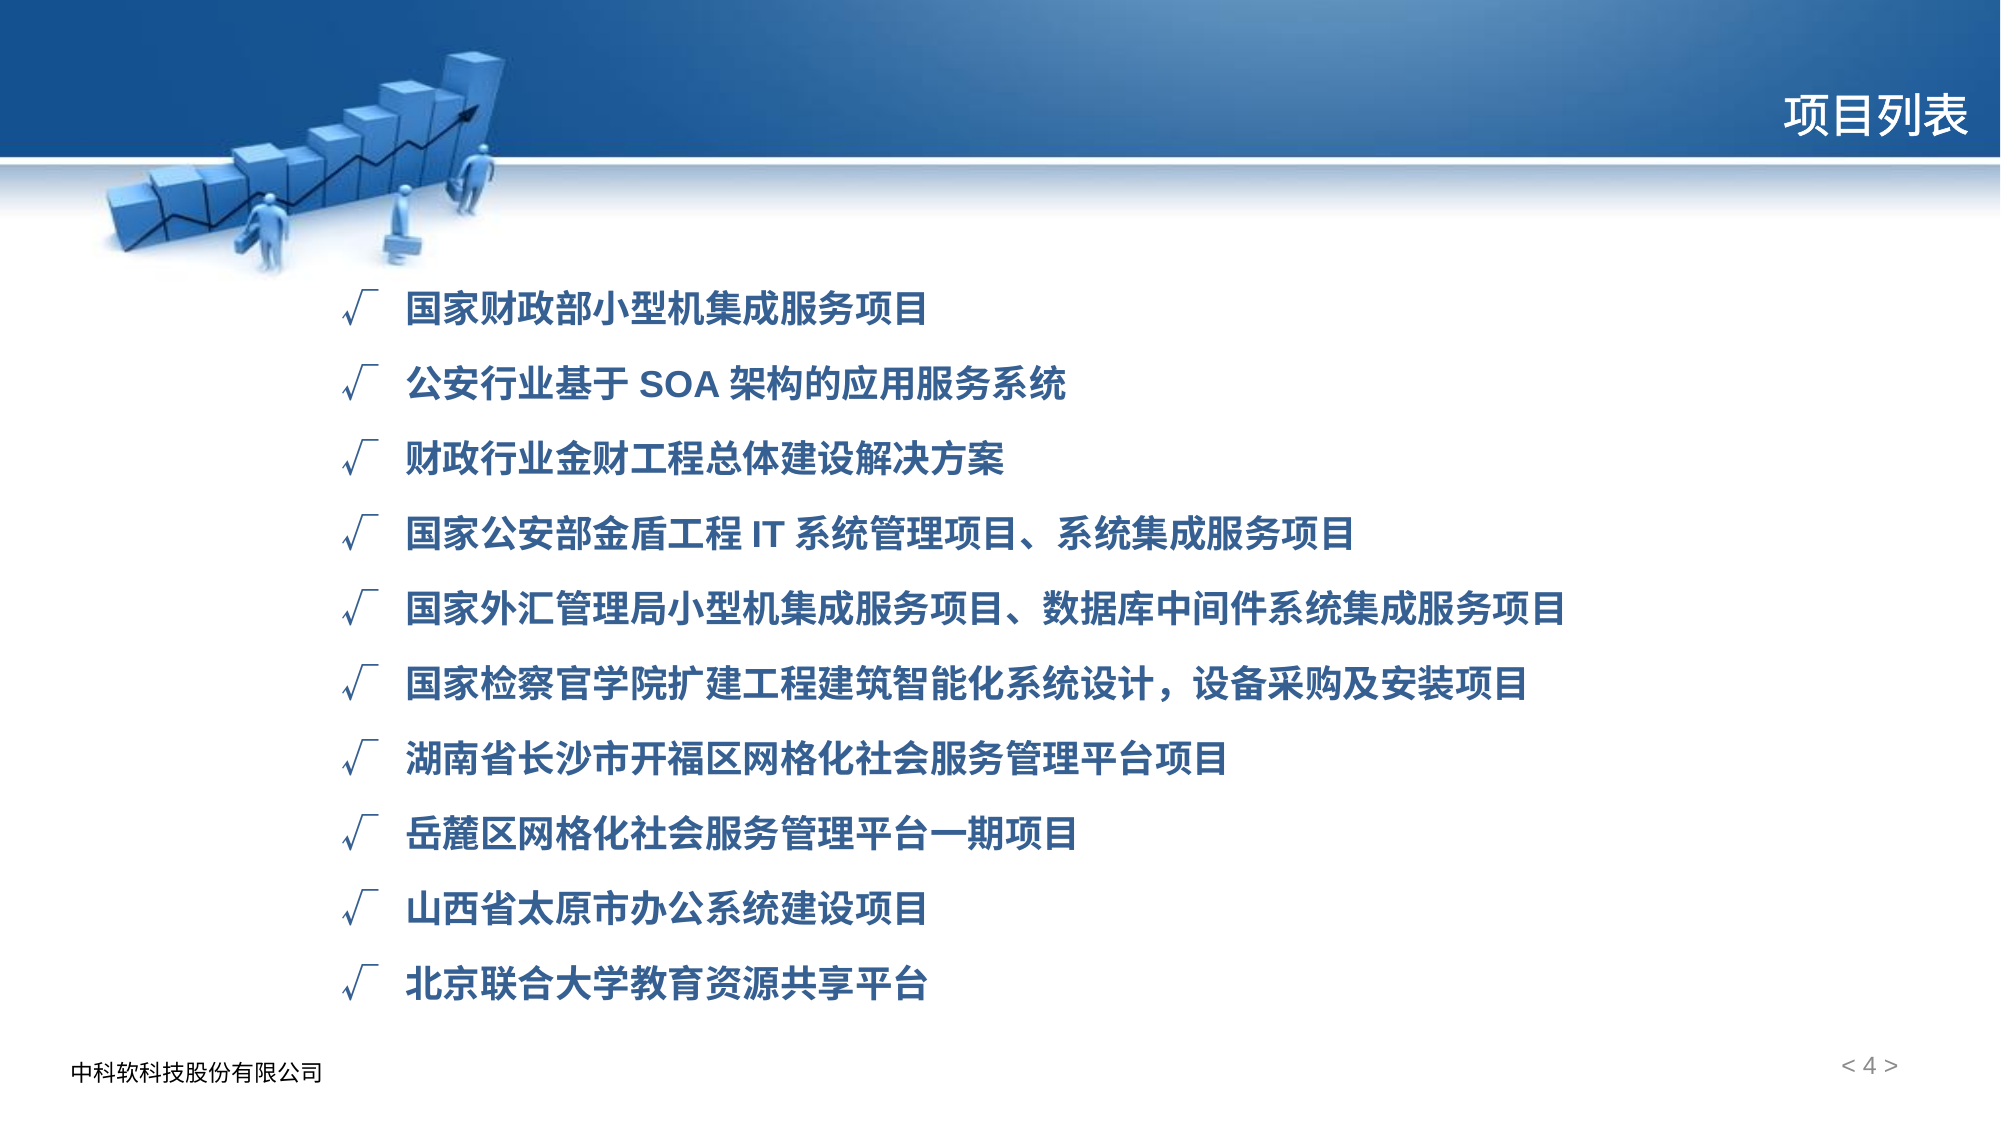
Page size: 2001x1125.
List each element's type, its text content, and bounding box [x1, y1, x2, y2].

picture [0, 0, 2001, 1125]
title 项目列表 [511, 78, 1985, 149]
list √ 国家财政部小型机集成服务项目 √ 公安行业基于SOA架构的应用服务系统 √ 财政行业金财工程总体建设解决方案 √ 国家公安部金盾工程IT系统管理项目、系统集成服务项目 √ 国家外汇管理局小型机集成服务项目、数据库中间件系统集成服务项目 √ 国家检察官学院扩建工程建筑智能化系统设计，设备采购及安装项目 √ 湖南省长沙市开福区网格化社会服务管理平台项目 √ 岳麓区网格化社会服务管理平台一期项目 √ 山西省太原市办公系统建设项目 √ 北京联合大学教育资源共享平台 [326, 255, 1650, 1035]
